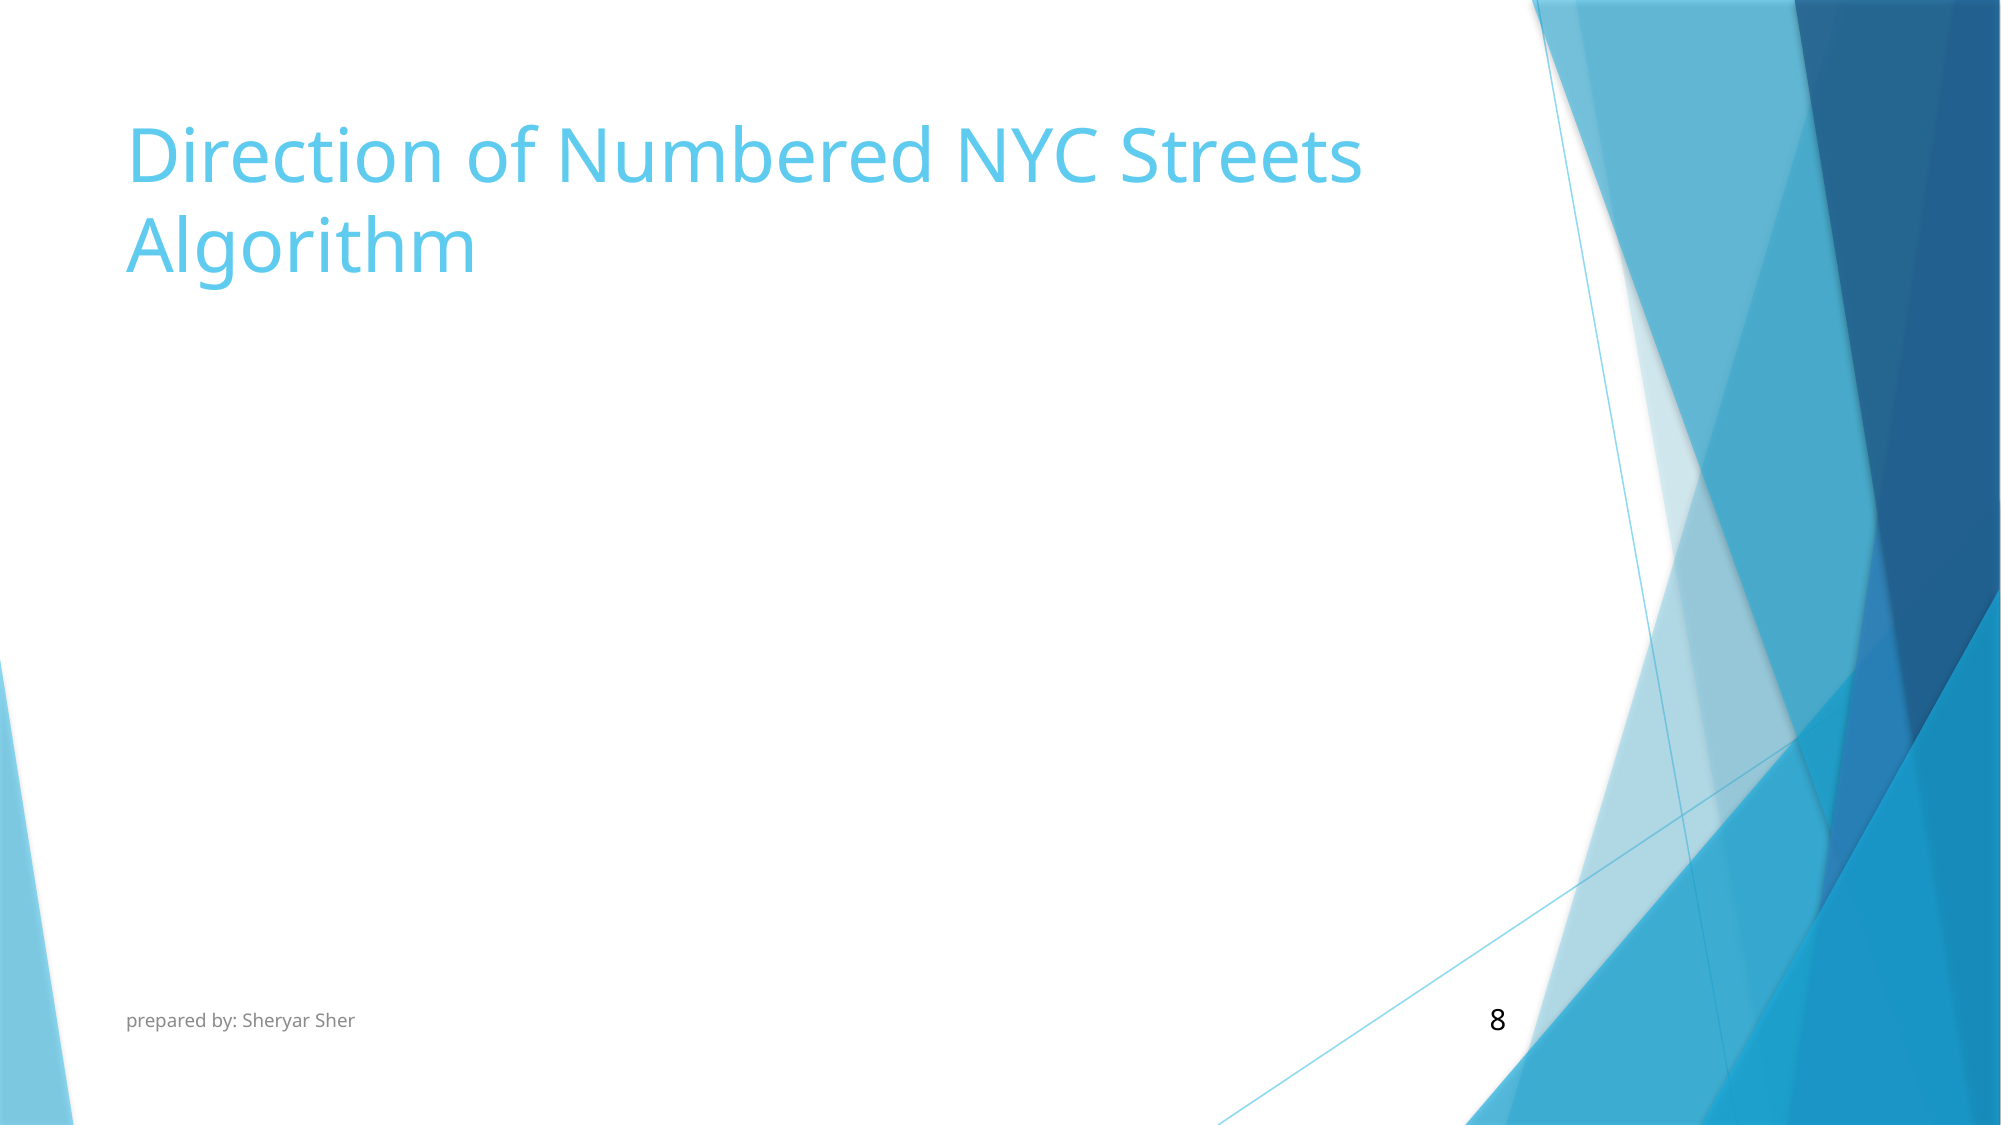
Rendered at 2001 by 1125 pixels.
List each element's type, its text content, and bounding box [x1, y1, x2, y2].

footer prepared by: Sheryar Sher [111, 991, 1145, 1051]
slide_number 8 [1409, 991, 1522, 1051]
title Direction of Numbered NYC Streets Algorithm [111, 99, 1522, 317]
